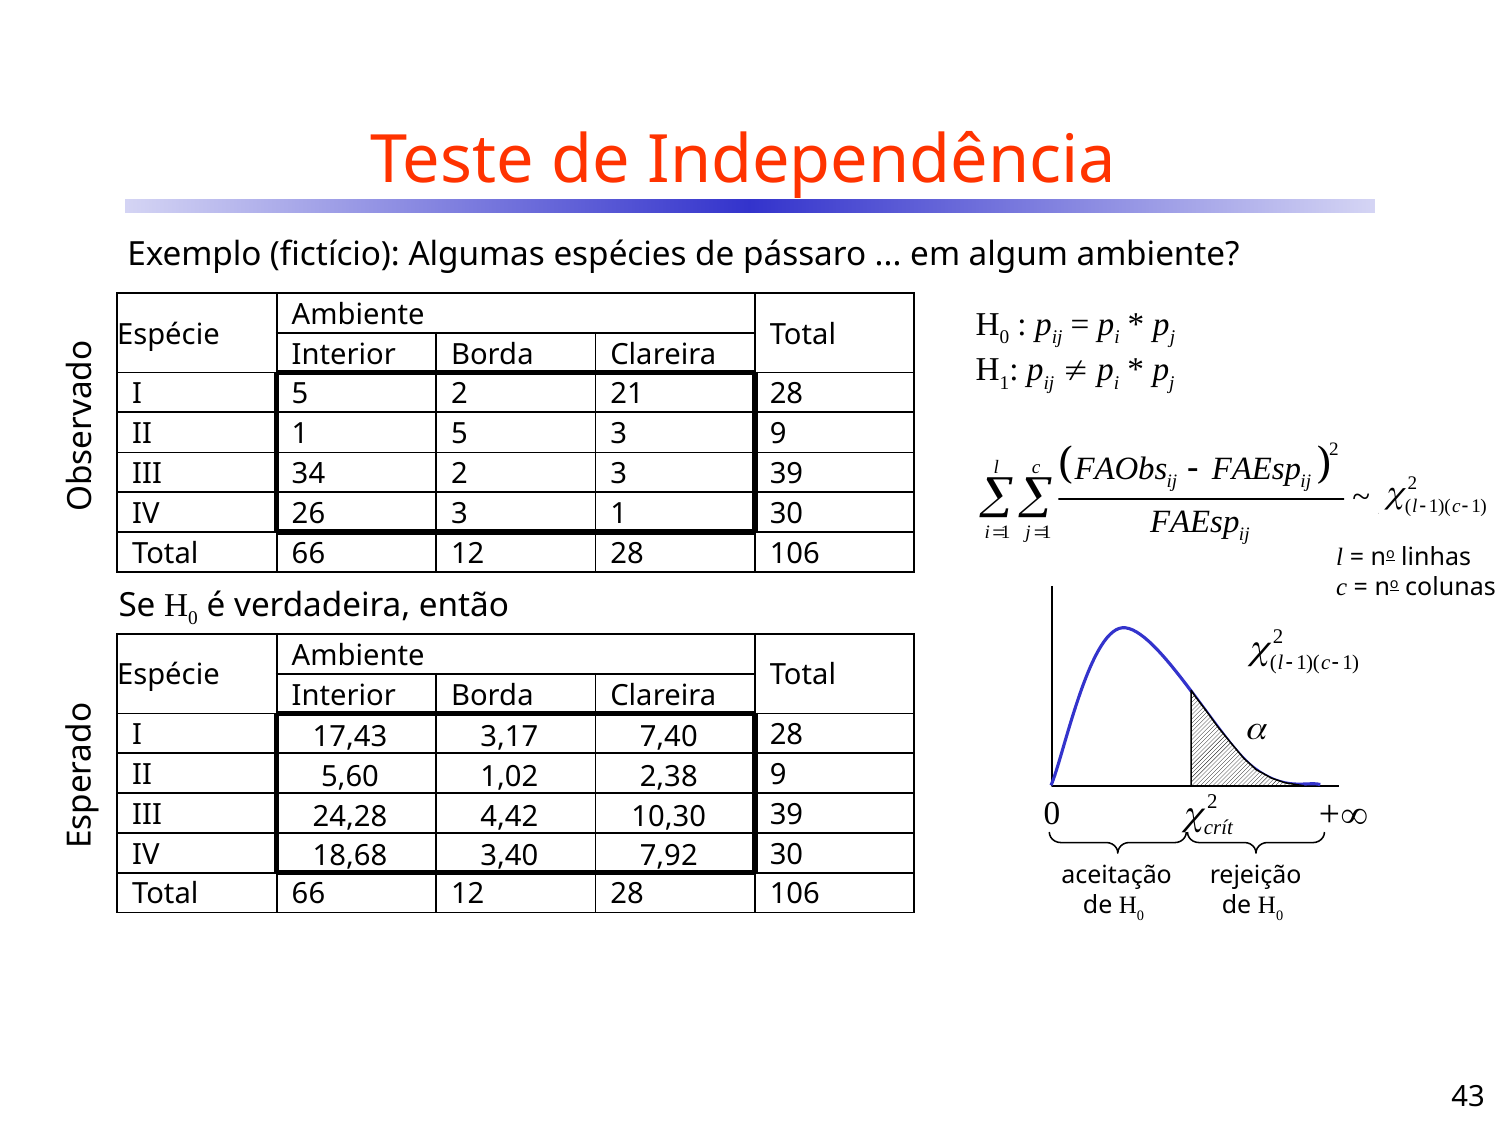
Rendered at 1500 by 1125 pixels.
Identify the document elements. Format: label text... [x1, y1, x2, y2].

table_cell 26 [279, 493, 435, 529]
table_cell 3 [596, 453, 752, 491]
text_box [1379, 468, 1495, 524]
table_cell 2 [437, 375, 595, 411]
table_cell Borda [437, 675, 595, 711]
table_cell 9 [758, 754, 913, 792]
table_cell 3,17 [437, 716, 595, 752]
table_cell 66 [278, 875, 435, 912]
table_cell Interior [278, 334, 435, 370]
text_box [1028, 585, 1383, 842]
table_cell 39 [758, 453, 913, 491]
table_cell 3 [596, 413, 752, 452]
table_cell Interior [278, 675, 435, 711]
table_cell 106 [756, 533, 913, 571]
table_header Ambiente [278, 294, 754, 332]
table_cell Borda [437, 334, 595, 370]
table_cell I [118, 714, 274, 752]
table_cell 12 [437, 535, 595, 571]
table_cell 1 [596, 493, 752, 529]
table_cell 7,92 [596, 834, 752, 870]
table_cell 106 [756, 874, 913, 912]
table_cell 1,02 [437, 754, 595, 792]
table_cell 18,68 [279, 834, 435, 870]
table_cell 3 [437, 493, 595, 529]
table_cell Clareira [596, 675, 754, 711]
table_cell 9 [758, 413, 913, 452]
table_cell 28 [596, 875, 754, 912]
table_cell 10,30 [596, 794, 752, 832]
table_cell 28 [758, 373, 913, 411]
text_box Exemplo (fictício): Algumas espécies de pássaro ... em algum ambiente? [112, 224, 1418, 280]
table_cell 5,60 [279, 754, 435, 792]
table_header Espécie [118, 635, 276, 713]
table_cell 7,40 [596, 716, 752, 752]
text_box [974, 433, 1419, 551]
text_box l = no linhas c = no colunas [1321, 533, 1500, 609]
table_cell 5 [437, 413, 595, 452]
table_cell 4,42 [437, 794, 595, 832]
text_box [1175, 690, 1304, 830]
table_cell 21 [596, 375, 752, 411]
table_cell 28 [758, 714, 913, 752]
slide_number 43 [1187, 1049, 1500, 1125]
table_cell IV [118, 493, 274, 531]
table_header Ambiente [278, 635, 754, 673]
table_cell I [118, 373, 274, 411]
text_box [1046, 831, 1325, 928]
table_cell III [118, 453, 274, 491]
table_cell 24,28 [279, 794, 435, 832]
title Teste de Independência [49, 99, 1438, 213]
table_cell 39 [758, 794, 913, 832]
table_cell II [118, 754, 274, 792]
table_cell Total [118, 874, 276, 912]
table_cell IV [118, 834, 274, 872]
text_box Se H0 é verdadeira, então [103, 575, 525, 636]
table_header Total [756, 635, 913, 713]
table_cell 30 [758, 834, 913, 872]
table_cell 3,40 [437, 834, 595, 870]
table_cell Clareira [596, 334, 754, 370]
text_box H0 : pij = pi * pj H1: pij  pi * pj [960, 294, 1328, 401]
table_cell 2,38 [596, 754, 752, 792]
text_box Observado [50, 325, 105, 527]
table_cell 30 [758, 493, 913, 531]
table_cell 5 [279, 375, 435, 411]
table_header Espécie [118, 294, 276, 372]
table_cell 2 [437, 453, 595, 491]
table_cell 34 [279, 453, 435, 491]
table_cell 12 [437, 875, 595, 912]
table_cell II [118, 413, 274, 452]
table_header Total [756, 294, 913, 372]
table_cell 28 [596, 535, 754, 571]
table_cell III [118, 794, 274, 832]
table_cell 1 [279, 413, 435, 452]
table_cell 66 [278, 535, 435, 571]
table_cell 17,43 [279, 716, 435, 752]
table_cell Total [118, 533, 276, 571]
text_box Esperado [49, 688, 105, 864]
